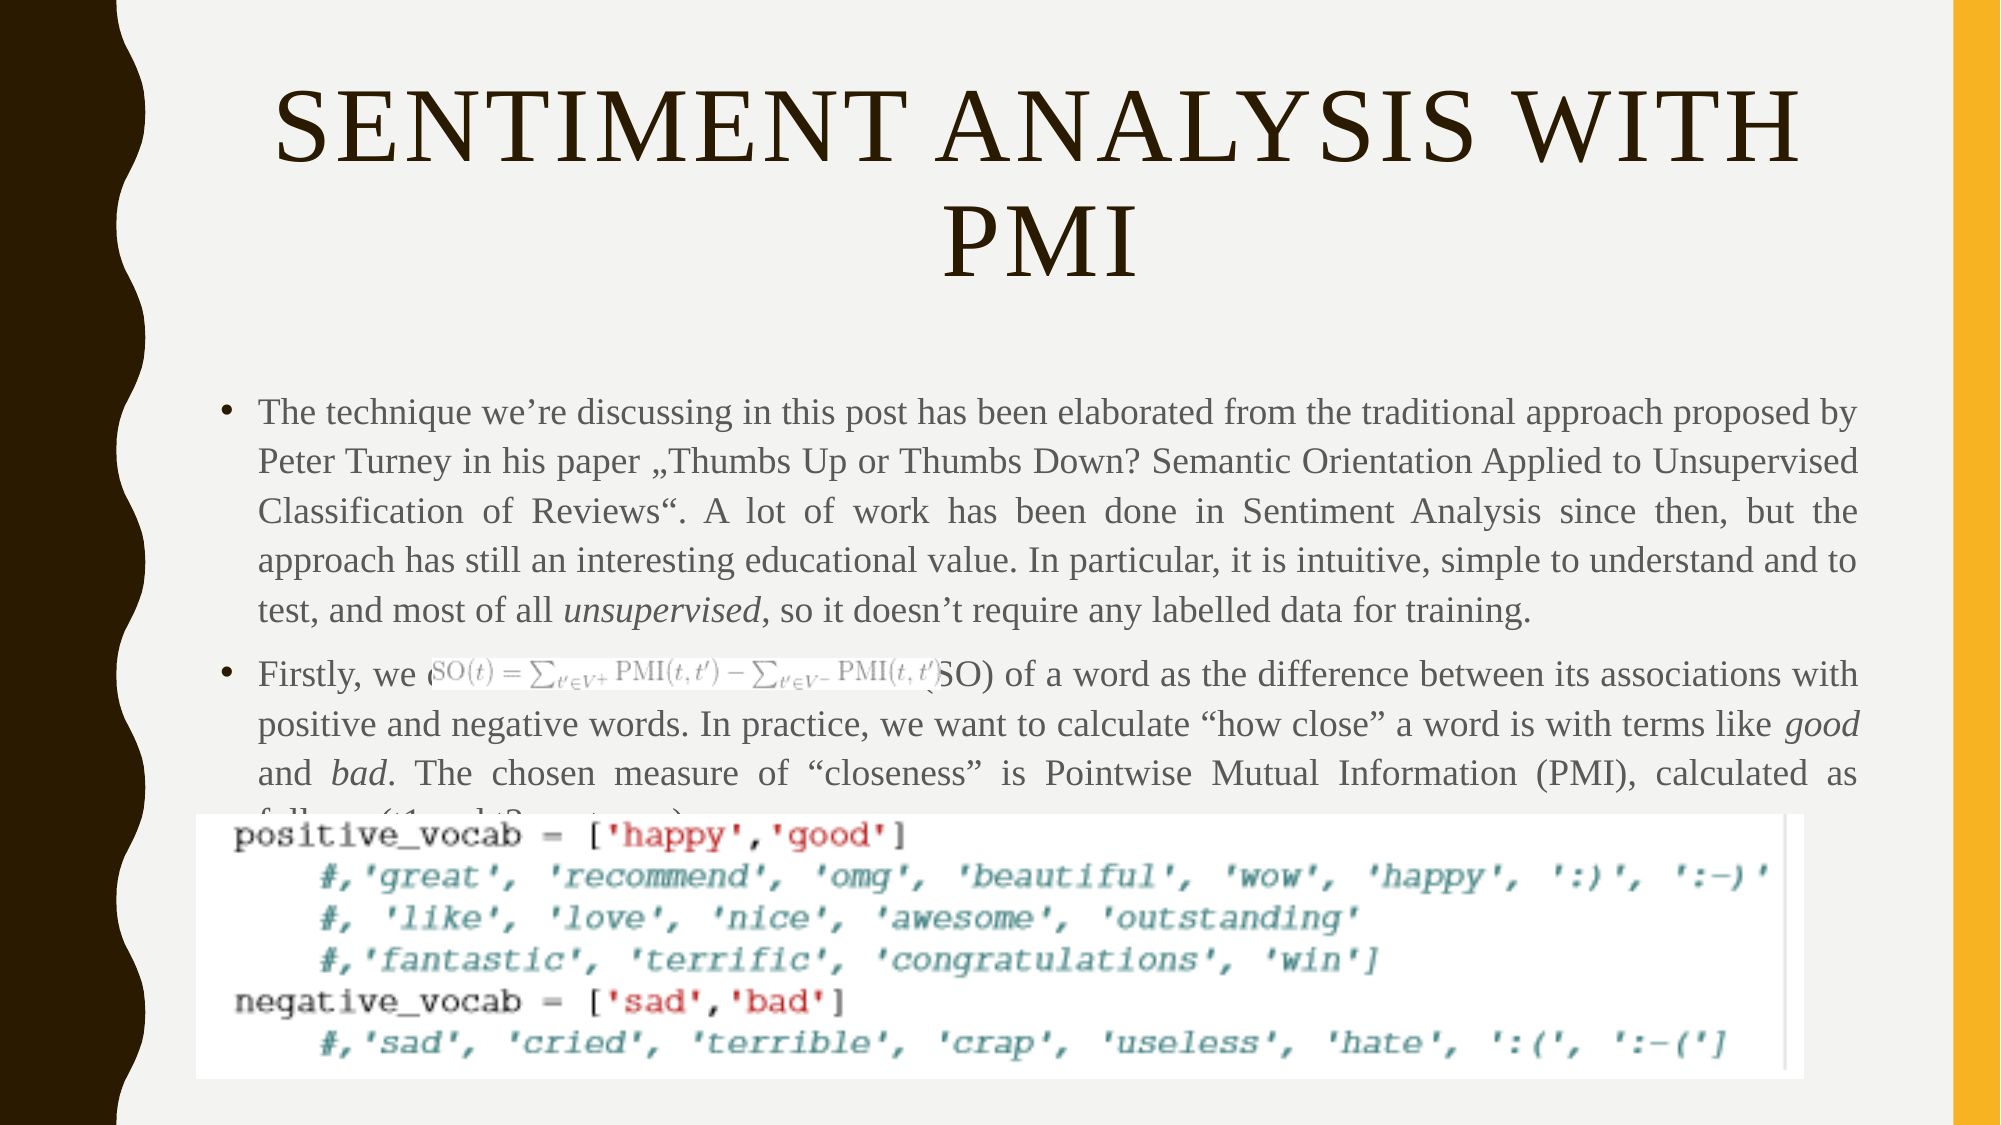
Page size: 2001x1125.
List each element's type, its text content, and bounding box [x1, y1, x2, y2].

list The technique we’re discussing in this post has been elaborated from the traditional approach proposed by Peter Turney in his paper „Thumbs Up or Thumbs Down? Semantic Orientation Applied to Unsupervised Classification of Reviews“. A lot of work has been done in Sentiment Analysis since then, but the approach has still an interesting educational value. In particular, it is intuitive, simple to understand and to test, and most of all unsupervised, so it doesn’t require any labelled data for training. Firstly, we define the Semantic Orientation (SO) of a word as the difference between its associations with positive and negative words. In practice, we want to calculate “how close” a word is with terms like good and bad. The chosen measure of “closeness” is Pointwise Mutual Information (PMI), calculated as follows (t1 and t2 are terms): [205, 375, 1875, 965]
title Sentiment analysis with PMI [205, 62, 1875, 308]
picture [432, 658, 941, 690]
picture [196, 814, 1804, 1079]
